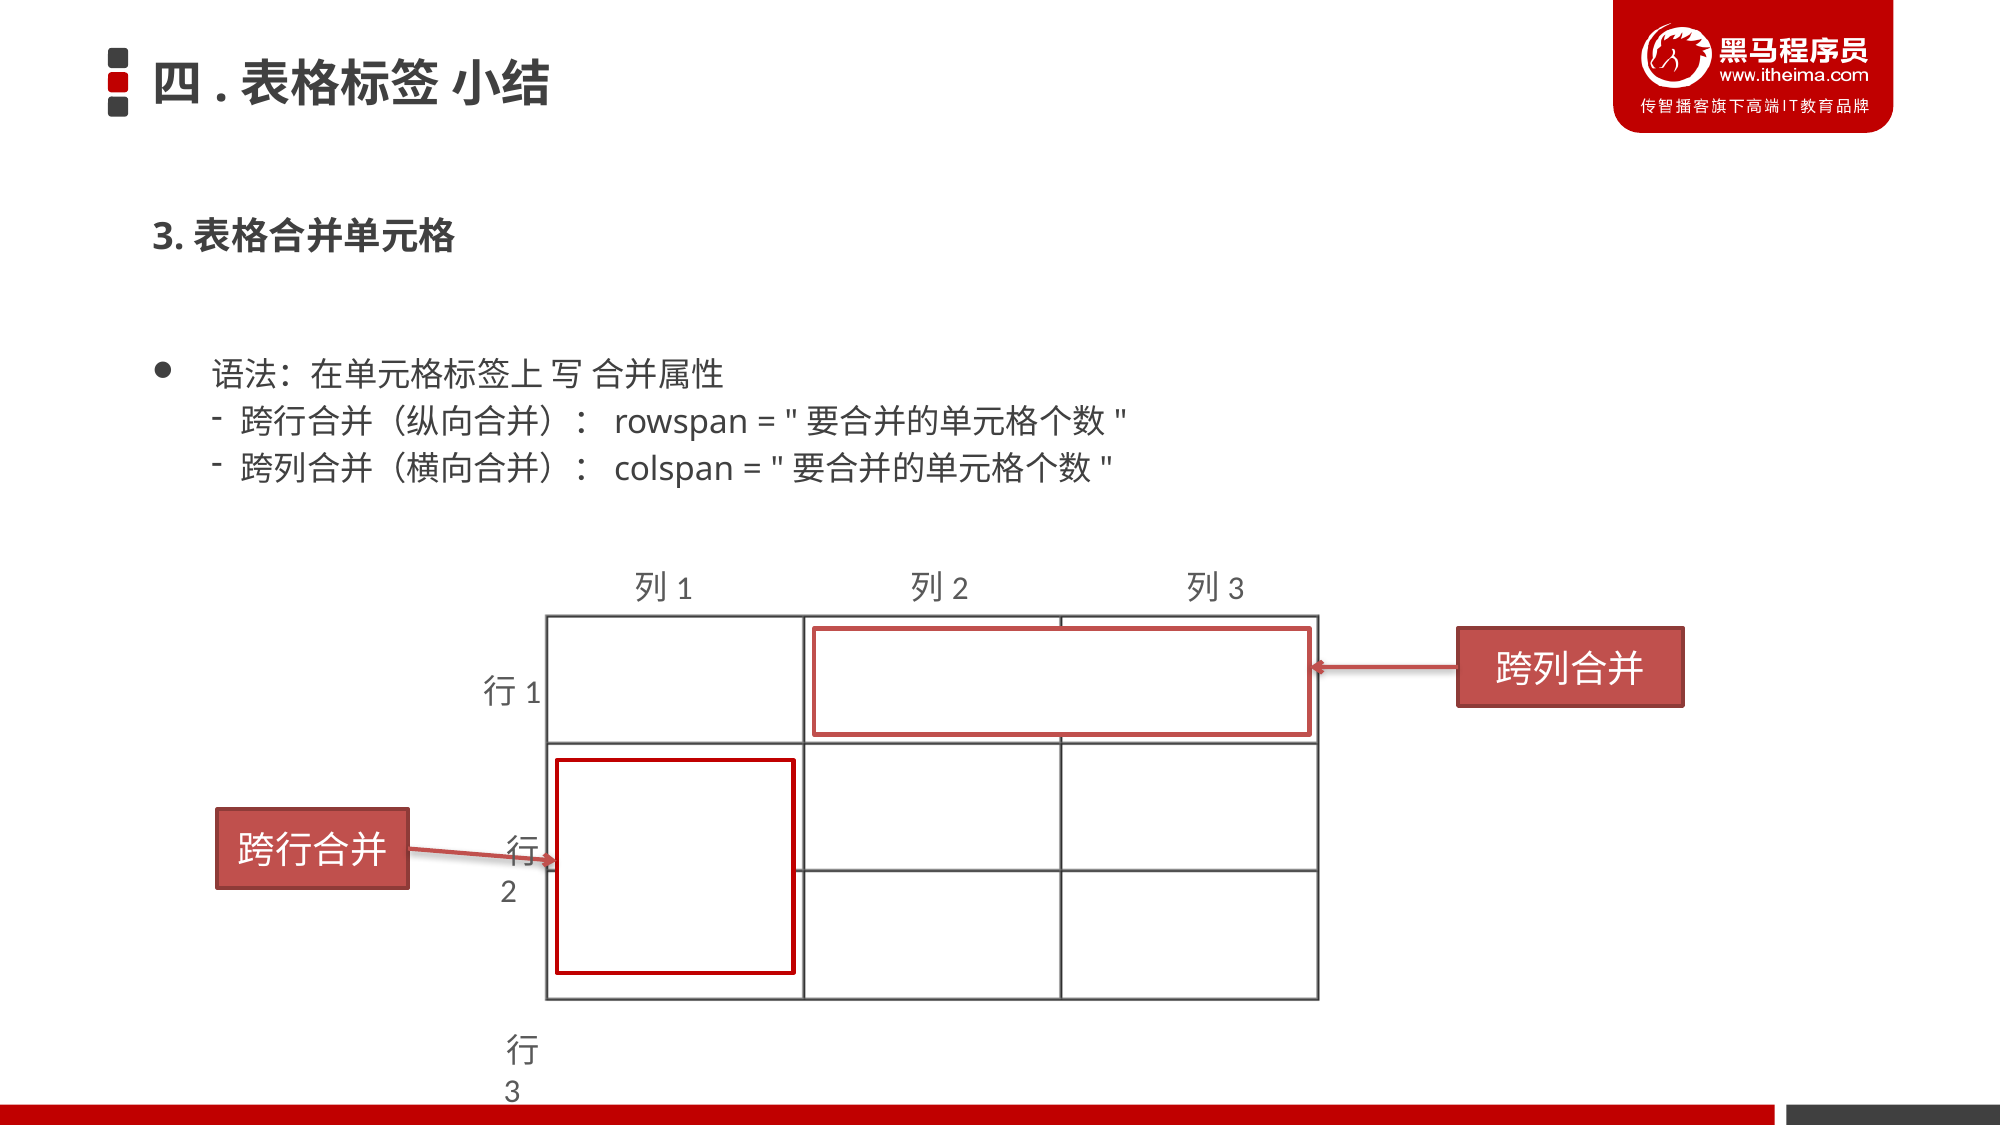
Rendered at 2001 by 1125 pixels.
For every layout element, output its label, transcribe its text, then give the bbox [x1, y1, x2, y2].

picture [1616, 11, 1894, 125]
text_box 行1 行2 行3 [454, 662, 531, 846]
text_box 列1 列2 列3 [572, 559, 1307, 605]
text_box 行1 行2 行3 [454, 869, 570, 1117]
picture [536, 607, 1329, 1015]
text_box 跨行合并 [215, 807, 410, 890]
list 语法：在单元格标签上 写 合并属性 跨行合并（纵向合并）：rowspan = "要合并的单元格个数" 跨列合并（横向合并）：colspan = "要合并的单元格个数" [137, 326, 1310, 518]
list 3.表格合并单元格 [137, 192, 597, 277]
text_box 跨列合并 [1456, 626, 1685, 708]
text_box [407, 848, 557, 861]
title 四.表格标签 小结 [137, 38, 1577, 124]
